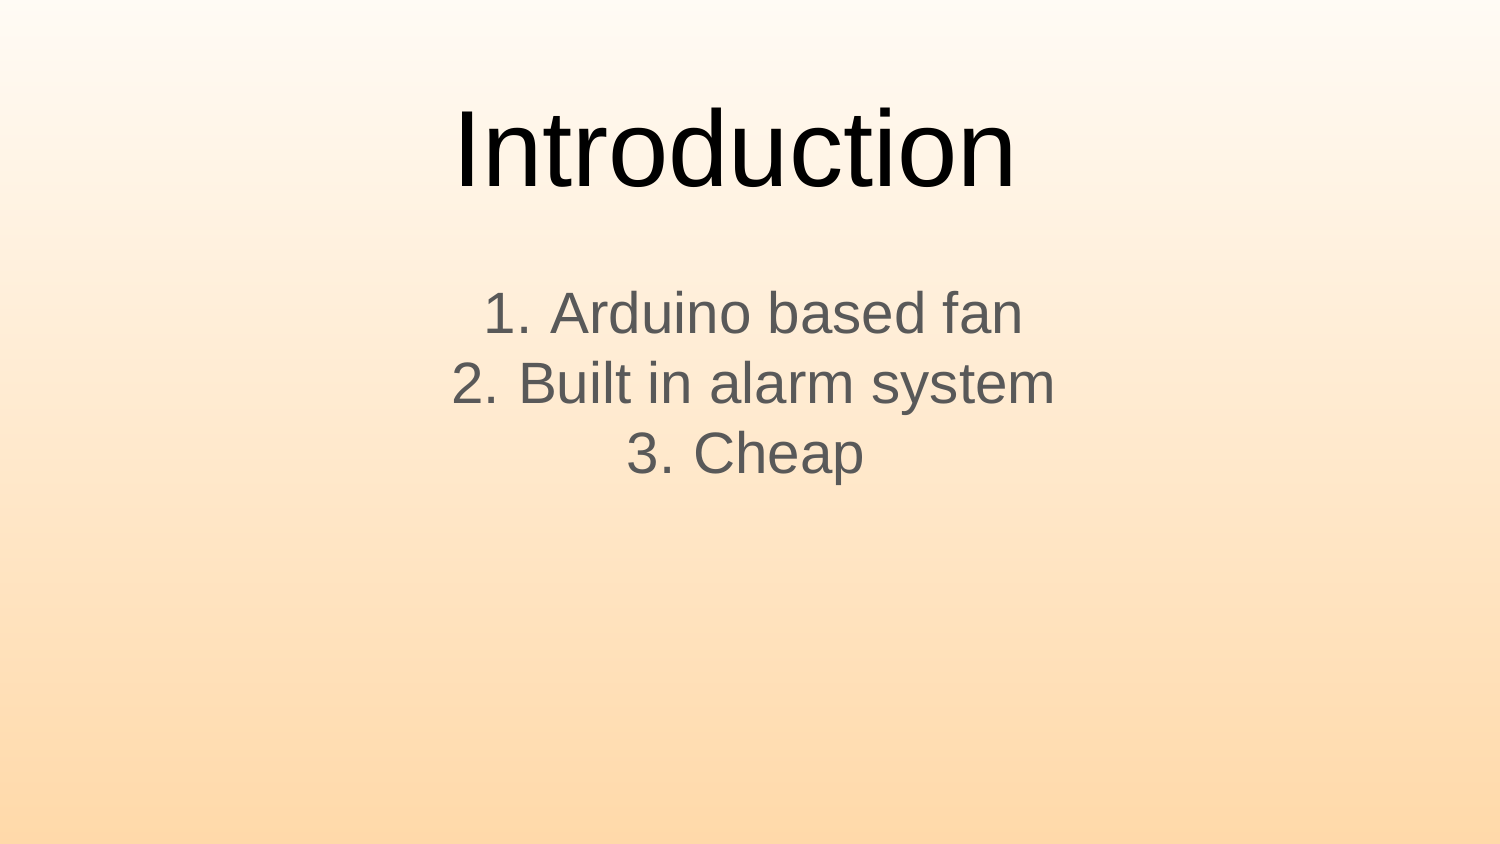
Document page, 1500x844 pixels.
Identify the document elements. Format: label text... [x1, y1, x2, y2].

title Introduction [51, 66, 1449, 224]
subtitle Arduino based fan Built in alarm system Cheap [51, 260, 1449, 595]
